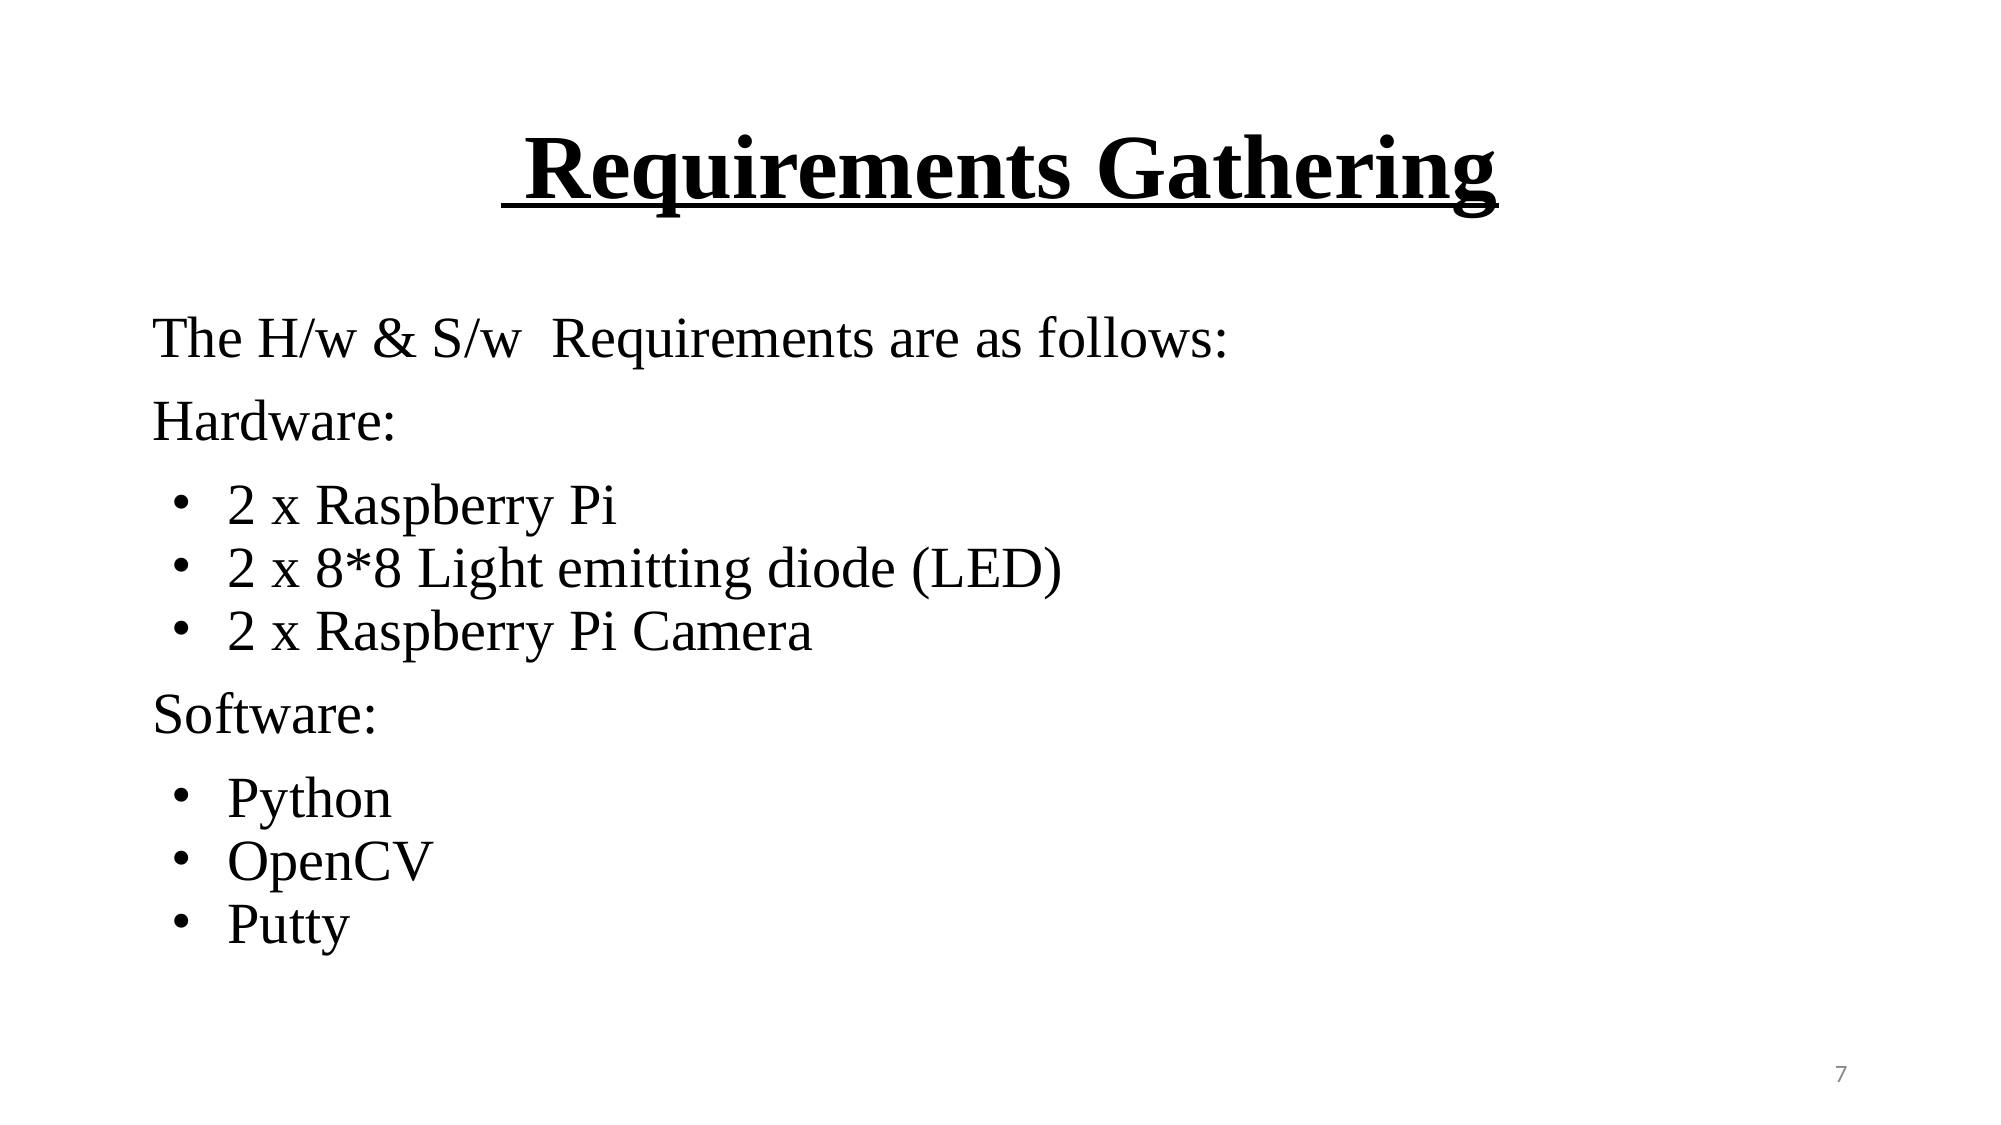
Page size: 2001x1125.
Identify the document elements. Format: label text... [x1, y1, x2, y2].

list The H/w & S/w Requirements are as follows: Hardware: 2 x Raspberry Pi 2 x 8*8 Light emitting diode (LED) 2 x Raspberry Pi Camera Software: Python OpenCV Putty [137, 299, 1863, 1014]
slide_number ‹#› [1412, 1042, 1863, 1103]
title Requirements Gathering [137, 59, 1863, 278]
